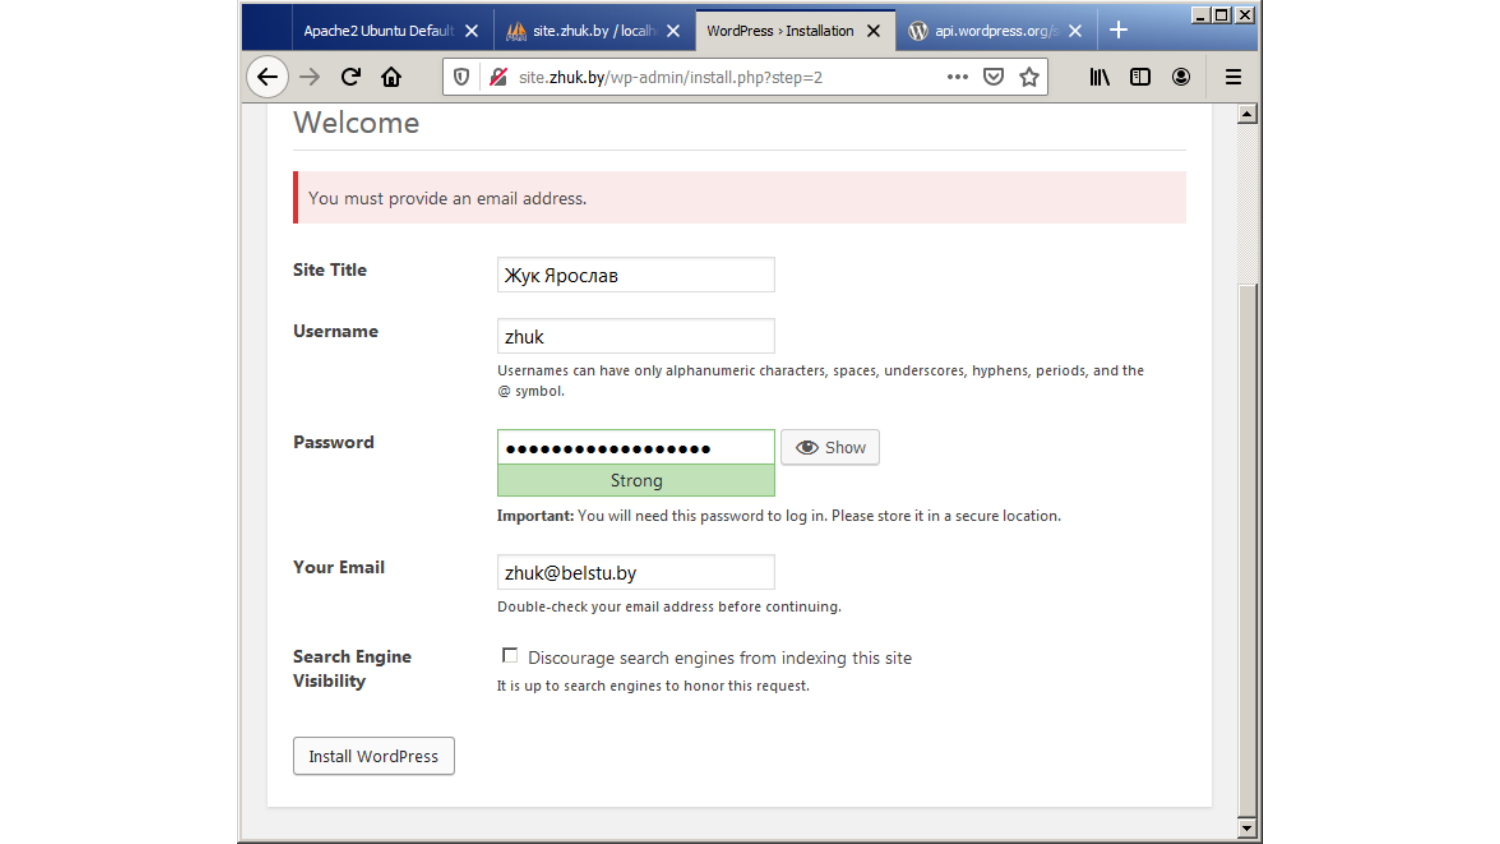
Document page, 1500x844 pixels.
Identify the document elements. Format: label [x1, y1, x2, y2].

picture [237, 0, 1263, 844]
